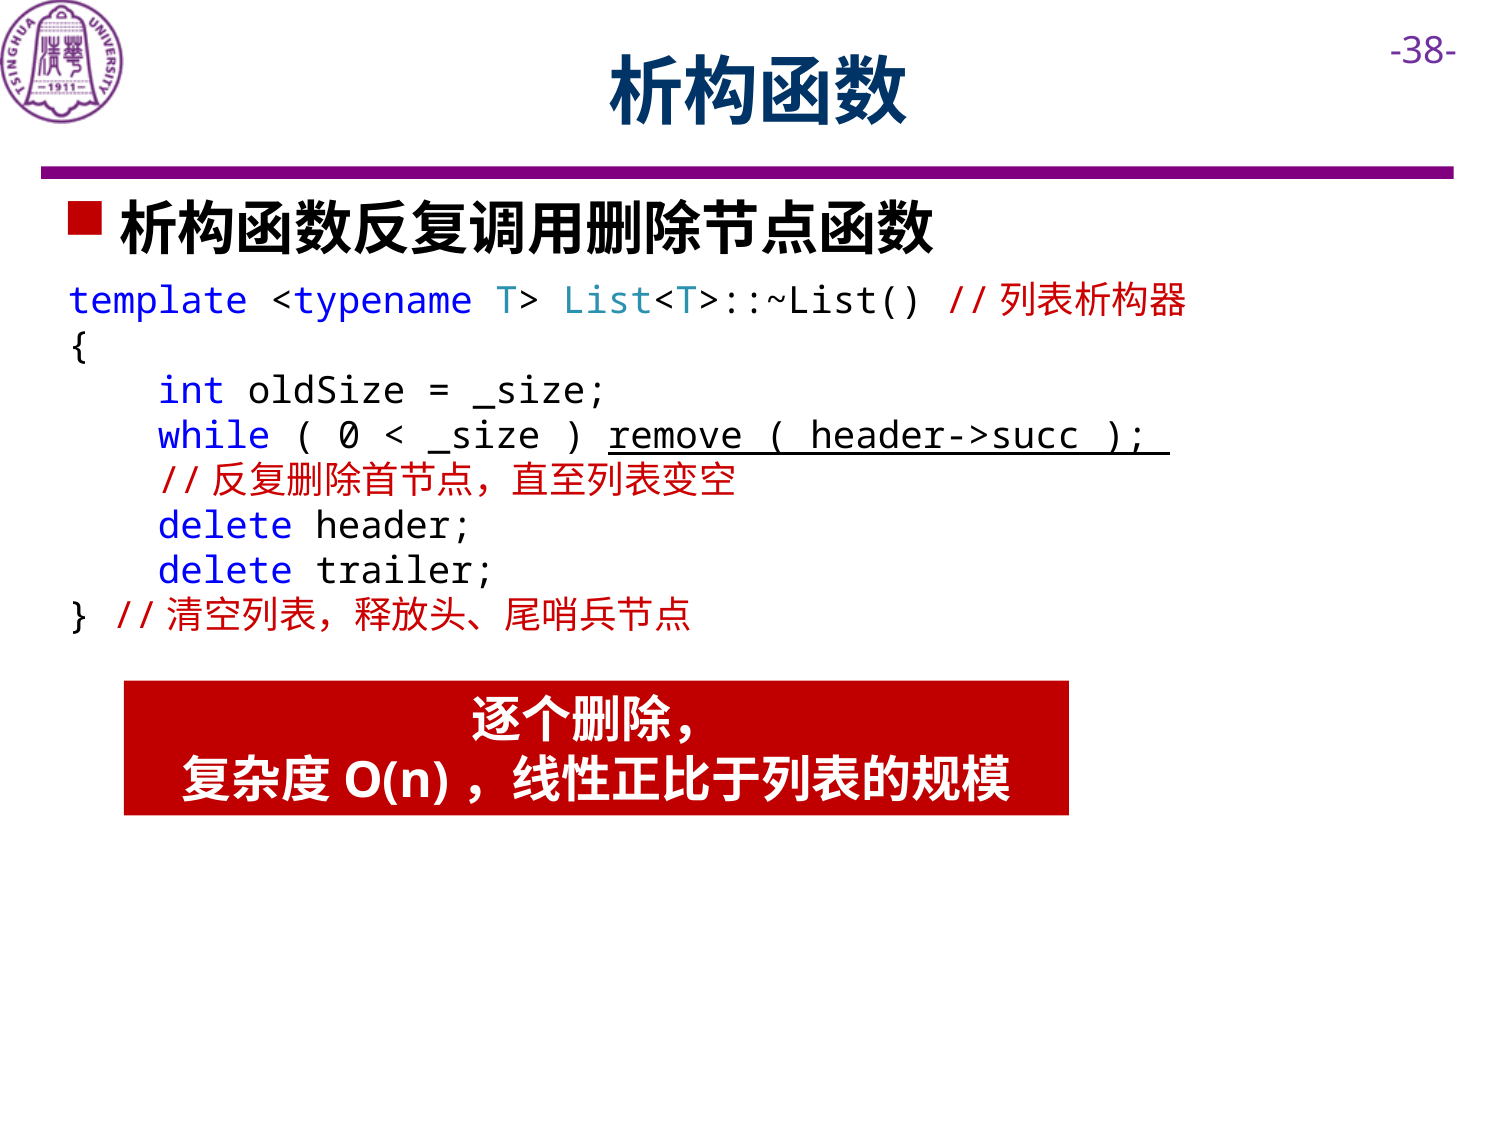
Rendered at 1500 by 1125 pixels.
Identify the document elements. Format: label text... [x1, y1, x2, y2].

text_box template <typename T> List<T>::~List() //列表析构器 { int oldSize = _size; while ( 0 < _size ) remove ( header->succ ); //反复删除首节点，直至列表变空 delete header; delete trailer; } //清空列表，释放头、尾哨兵节点 [53, 269, 1251, 644]
text_box 逐个删除， 复杂度O(n)，线性正比于列表的规模 [123, 680, 1069, 816]
text_box 析构函数反复调用删除节点函数 [48, 183, 1451, 269]
title 析构函数 [135, 13, 1383, 165]
picture [0, 0, 124, 124]
